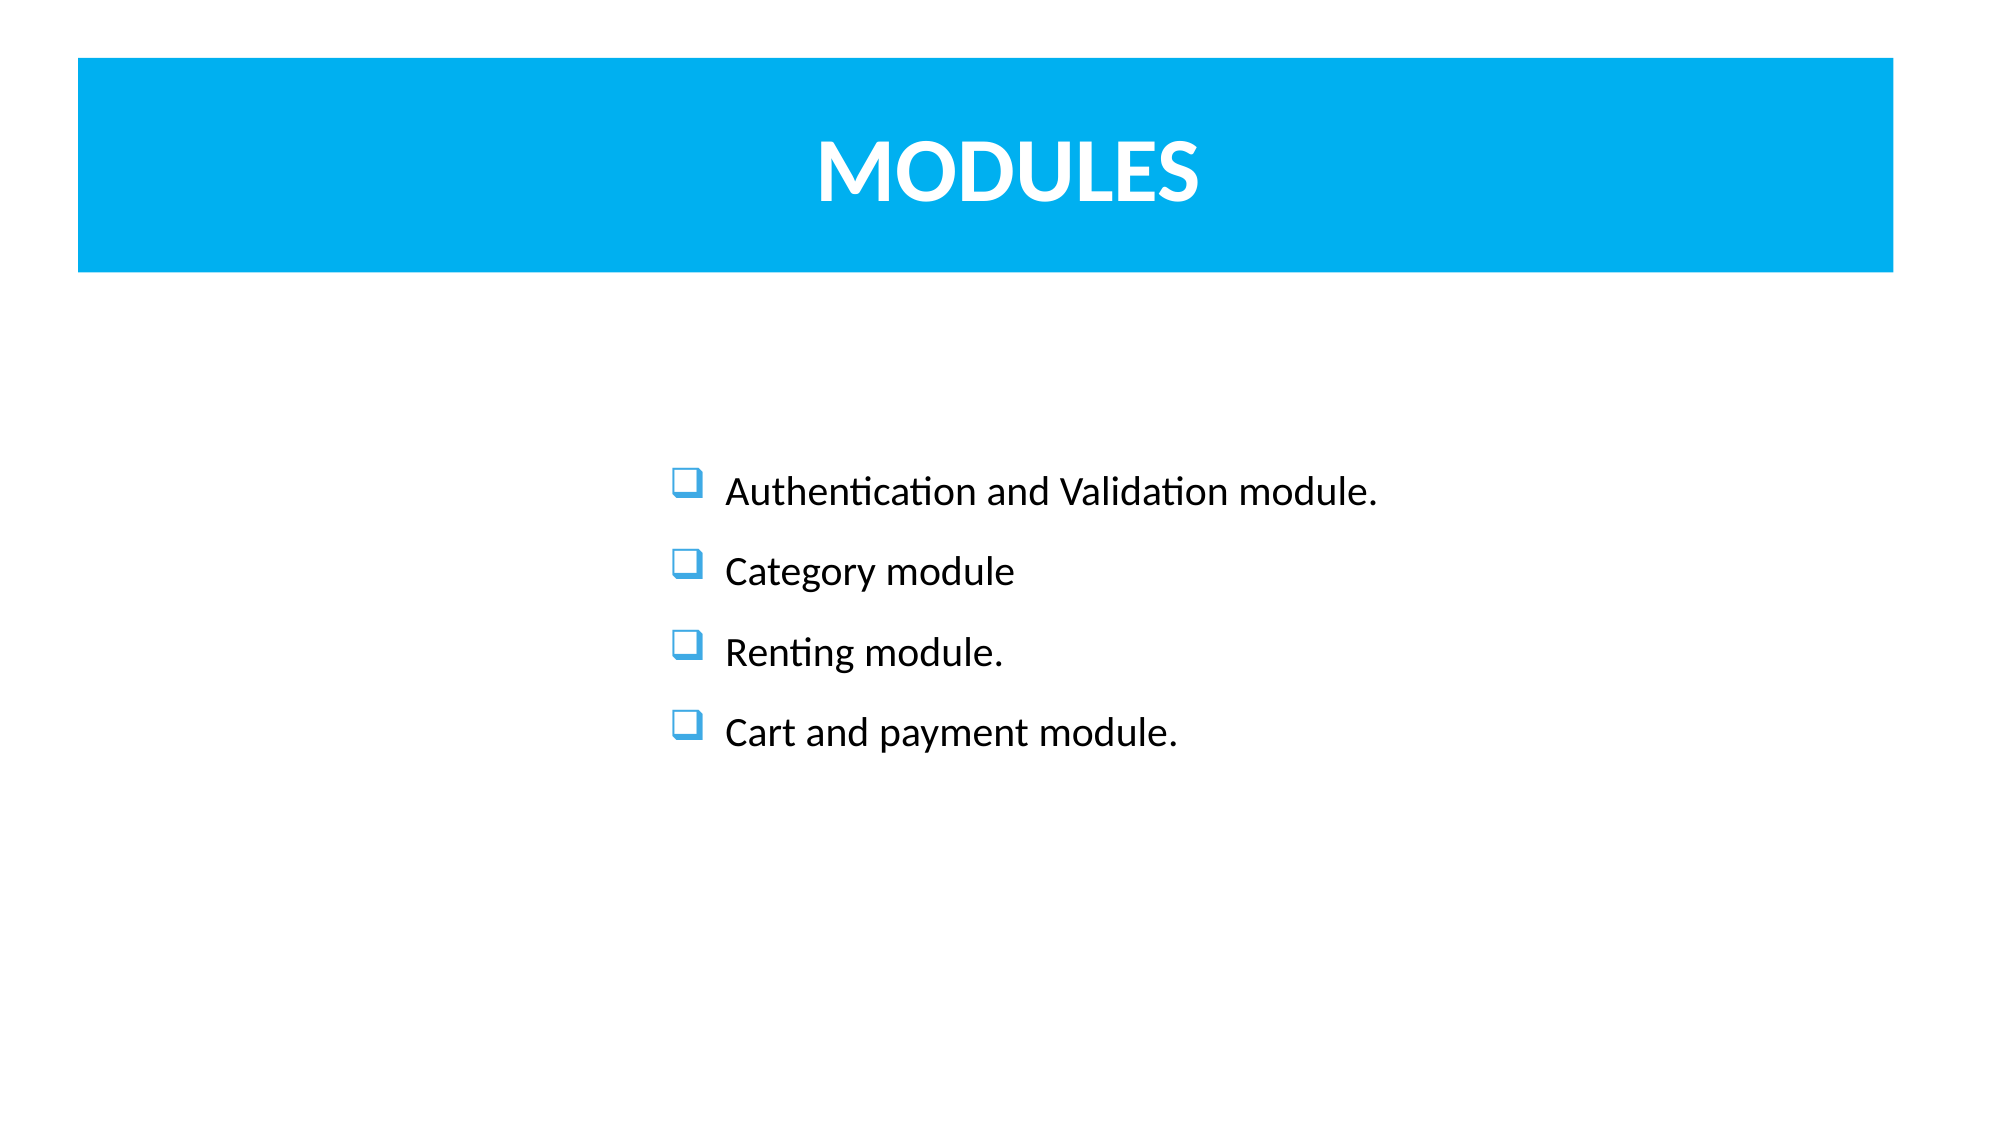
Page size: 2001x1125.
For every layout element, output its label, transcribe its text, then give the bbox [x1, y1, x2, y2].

text_box MODULES [78, 57, 1894, 273]
text_box Authentication and Validation module. Category module Renting module. Cart and payment module. [504, 431, 1505, 763]
